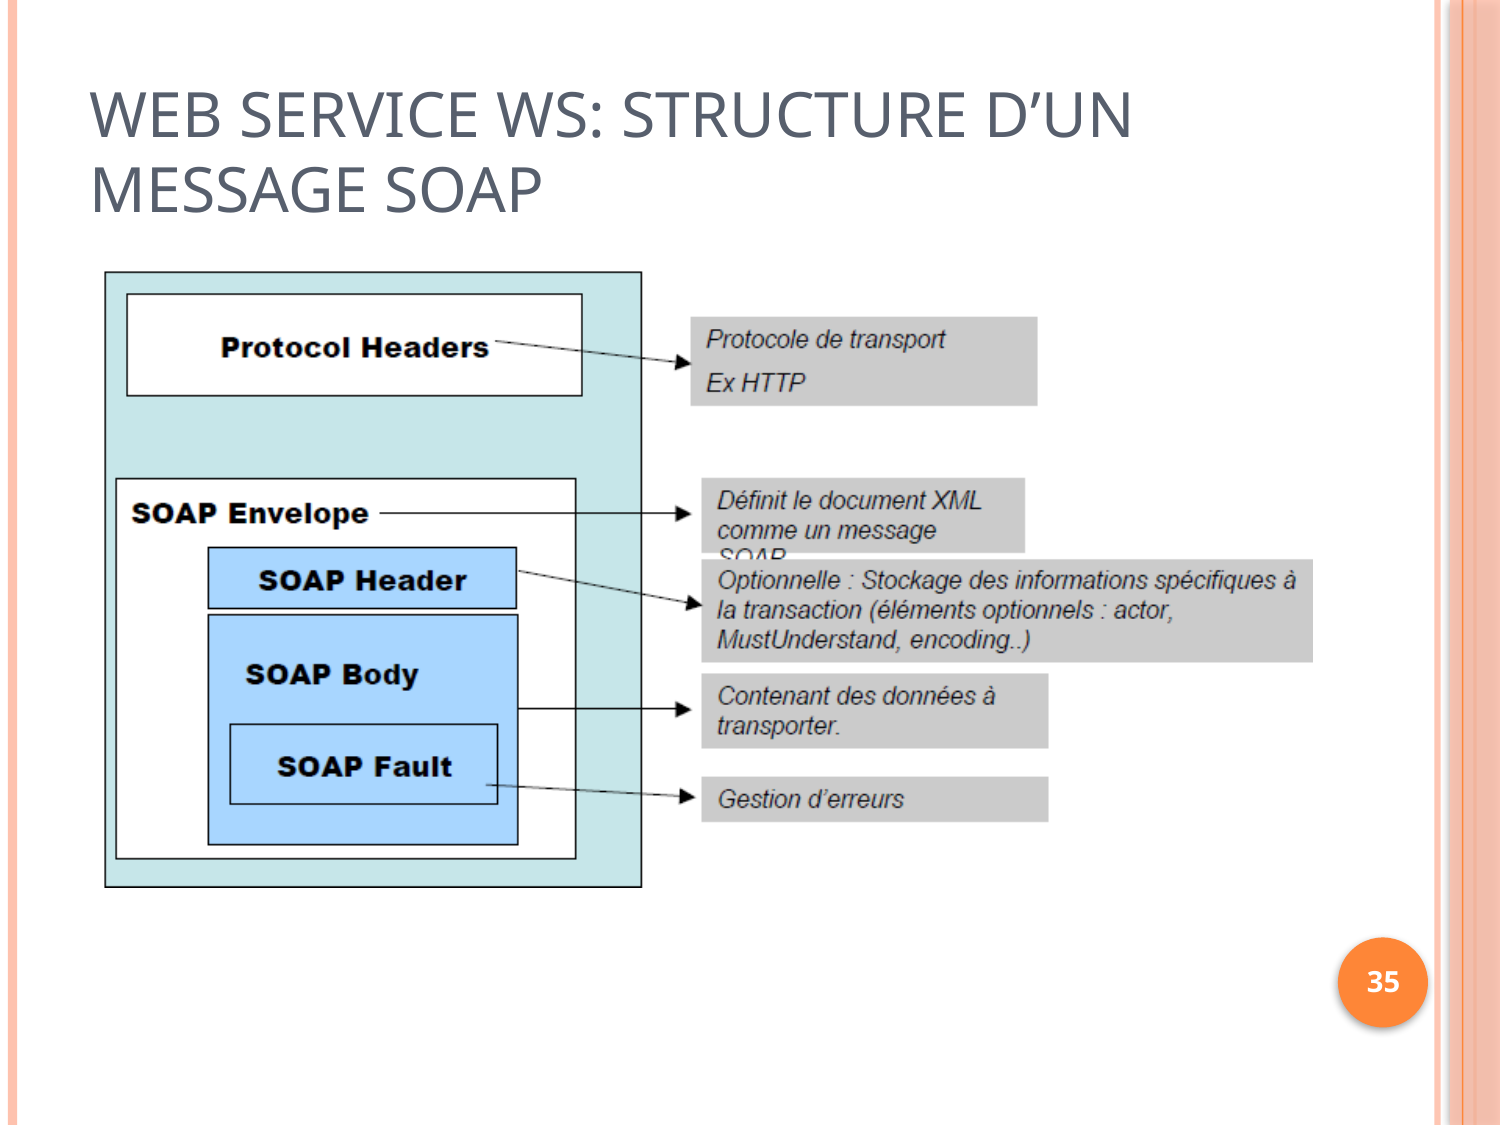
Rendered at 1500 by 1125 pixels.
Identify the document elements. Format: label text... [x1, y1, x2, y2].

picture [99, 266, 1314, 888]
title Web service WS: Structure d’un message SOAP [75, 45, 1300, 233]
slide_number 35 [1333, 940, 1434, 1027]
